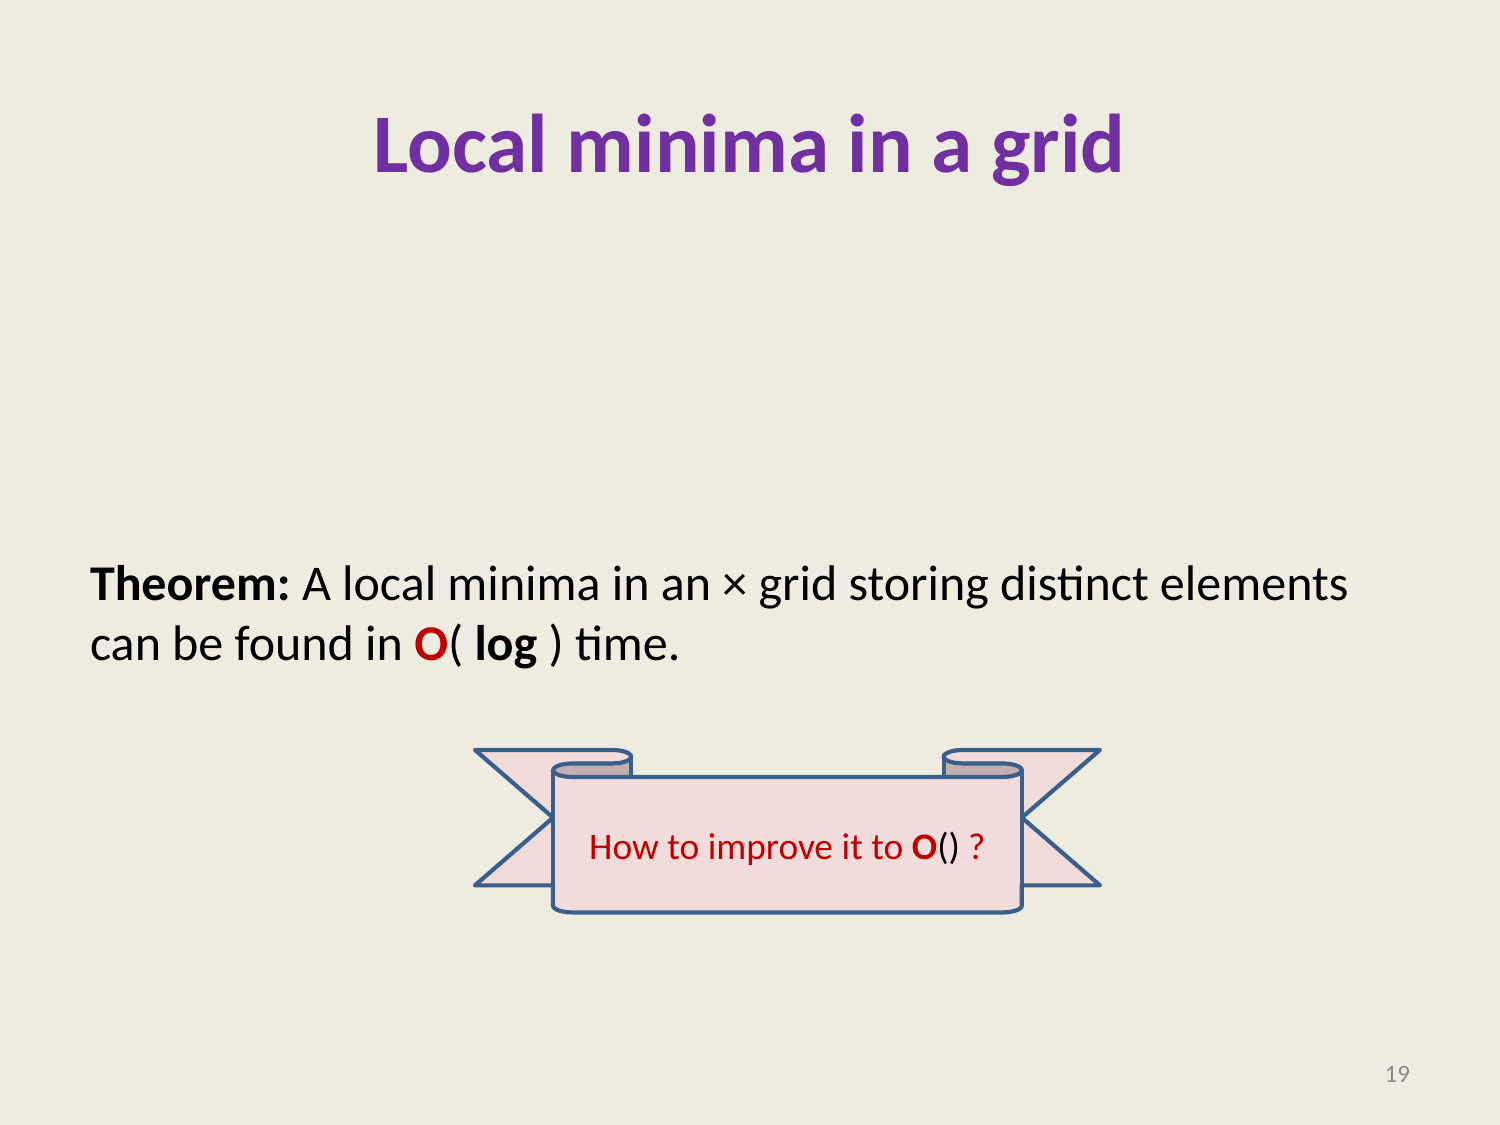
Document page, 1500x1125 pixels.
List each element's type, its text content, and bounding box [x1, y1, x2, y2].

title Local minima in a grid [75, 45, 1425, 233]
slide_number 19 [1074, 1042, 1425, 1103]
